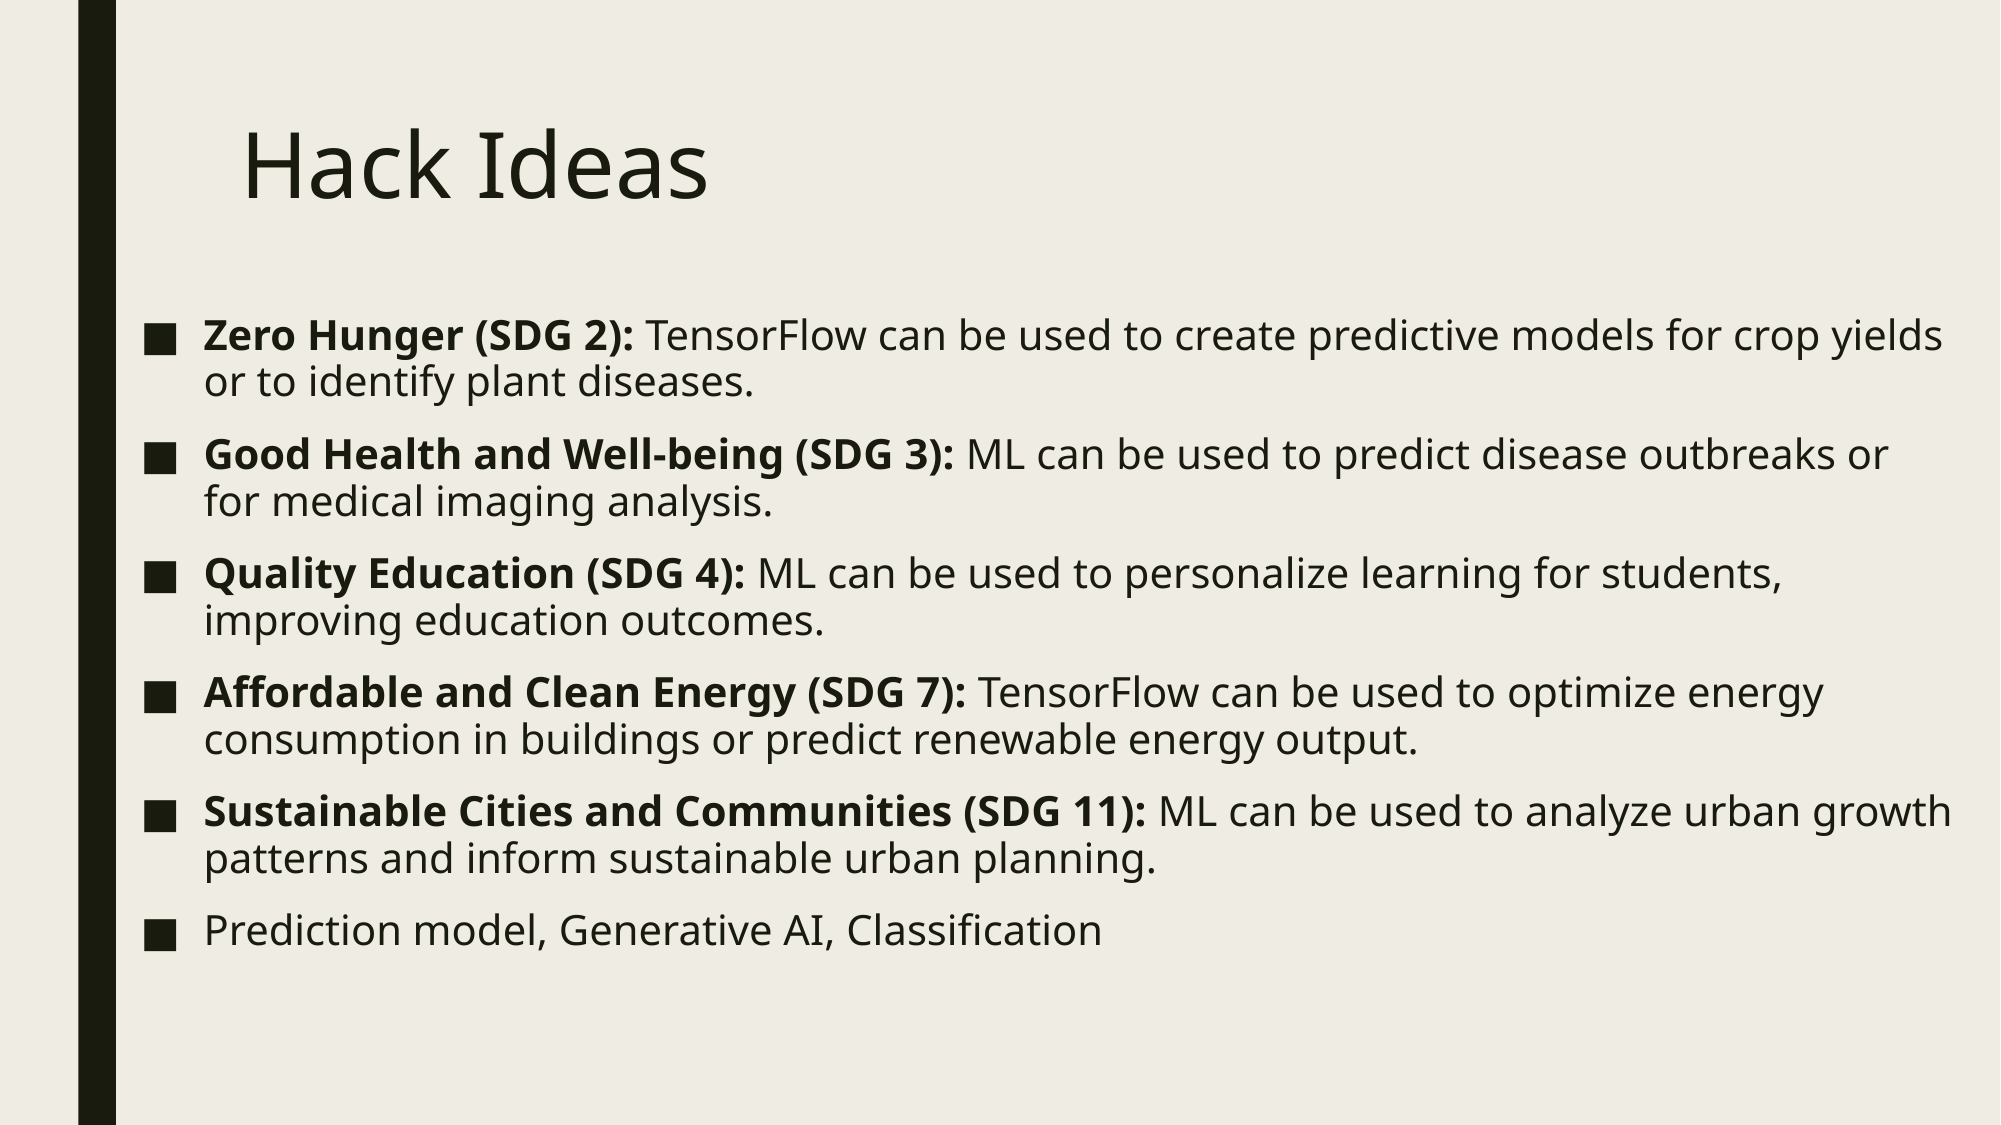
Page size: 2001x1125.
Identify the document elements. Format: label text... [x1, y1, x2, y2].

list Zero Hunger (SDG 2): TensorFlow can be used to create predictive models for crop yields or to identify plant diseases. Good Health and Well-being (SDG 3): ML can be used to predict disease outbreaks or for medical imaging analysis. Quality Education (SDG 4): ML can be used to personalize learning for students, improving education outcomes. Affordable and Clean Energy (SDG 7): TensorFlow can be used to optimize energy consumption in buildings or predict renewable energy output. Sustainable Cities and Communities (SDG 11): ML can be used to analyze urban growth patterns and inform sustainable urban planning. Prediction model, Generative AI, Classification [125, 229, 1971, 1076]
title Hack Ideas [225, 112, 1800, 229]
